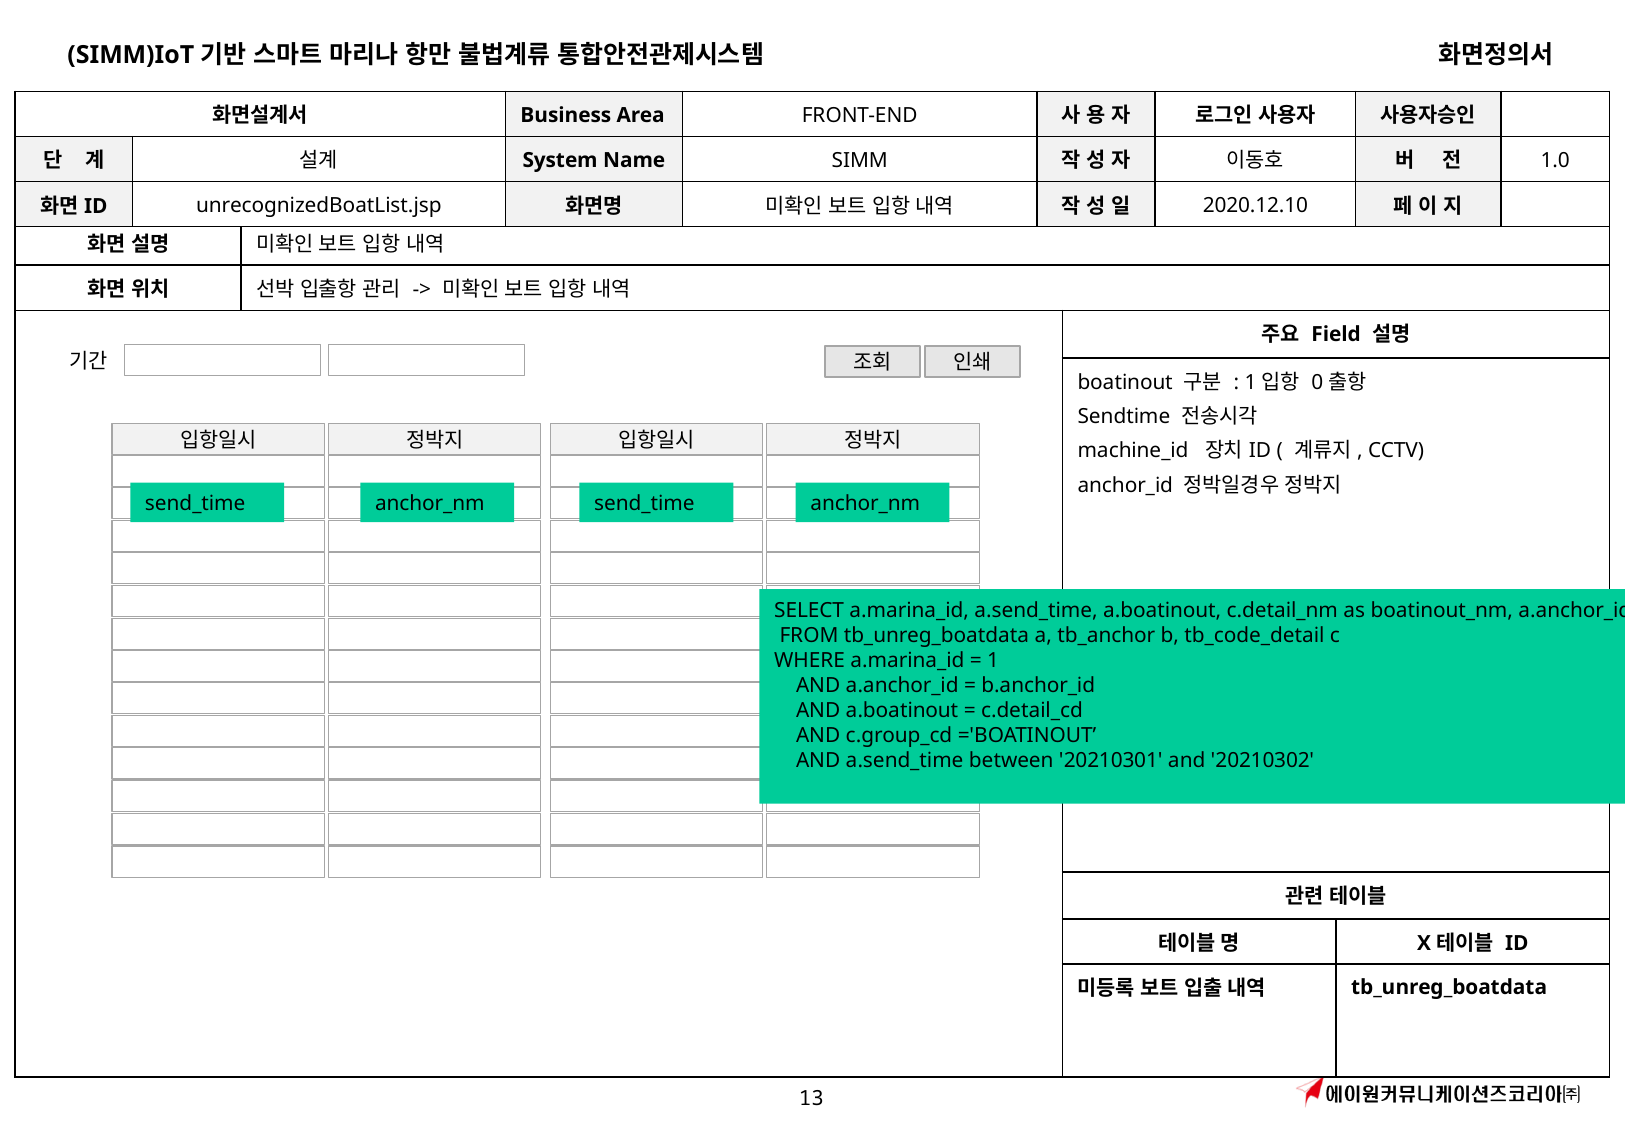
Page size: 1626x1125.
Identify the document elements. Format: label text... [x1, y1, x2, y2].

table_cell 1.0 [1502, 137, 1609, 181]
table_header Business Area [506, 92, 682, 136]
table_cell tb_unreg_boatdata [1337, 965, 1609, 1076]
text_box [326, 583, 543, 617]
text_box [548, 485, 579, 518]
table_cell boatinout 구분 : 1입항 0출항 Sendtime 전송시각 machine_id 장치ID ( 계류지, CCTV) anchor_id 정박일경우 정박지 [1063, 359, 1609, 589]
table_cell 화면 위치 [16, 266, 240, 310]
table_header 화면설계서 [16, 92, 505, 136]
text_box anchor_nm [795, 482, 950, 523]
text_box [110, 485, 130, 518]
table_header 미확인 보트 입항 내역 [242, 227, 1609, 264]
text_box [548, 453, 765, 485]
text_box [285, 485, 326, 518]
text_box [326, 714, 543, 746]
text_box send_time [579, 482, 734, 523]
text_box [326, 485, 360, 518]
table_cell 주요 Field 설명 [1063, 311, 1609, 357]
table_cell 테이블 명 [1063, 920, 1335, 963]
text_box [950, 485, 981, 518]
text_box [110, 779, 326, 812]
text_box [765, 812, 981, 844]
table_header 화면 설명 [16, 227, 240, 264]
table_cell 버 전 [1356, 137, 1500, 181]
text_box [765, 583, 981, 589]
text_box [765, 550, 981, 583]
text_box [548, 518, 765, 550]
picture [1287, 1078, 1594, 1115]
text_box [548, 746, 759, 779]
text_box [515, 485, 543, 519]
text_box [110, 648, 326, 681]
table_cell 화면ID [16, 182, 132, 226]
table_header 사 용 자 [1038, 92, 1154, 136]
text_box anchor_nm [360, 482, 515, 523]
text_box [548, 844, 765, 879]
table_header FRONT-END [683, 92, 1036, 136]
text_box [110, 746, 326, 779]
table_cell [16, 311, 1062, 1076]
text_box [765, 844, 981, 879]
text_box [765, 804, 981, 812]
text_box 조회 [823, 344, 922, 379]
text_box [548, 616, 759, 648]
text_box [110, 812, 326, 844]
table_cell 관련 테이블 [1063, 873, 1609, 918]
text_box [110, 518, 326, 550]
table_cell 이동호 [1156, 137, 1355, 181]
text_box 입항일시 [110, 421, 326, 453]
table_cell X테이블 ID [1337, 920, 1609, 963]
text_box [765, 485, 795, 518]
text_box [326, 844, 543, 879]
table_cell 작 성 일 [1038, 182, 1154, 226]
text_box [110, 616, 326, 648]
text_box [765, 453, 981, 485]
table_cell unrecognizedBoatList.jsp [133, 182, 505, 226]
text_box 기간 [38, 343, 123, 378]
text_box SELECT a.marina_id, a.send_time, a.boatinout, c.detail_nm as boatinout_nm, a.anchor_id,b.anchor_nm FROM tb_unreg_boatdata a, tb_anchor b, tb_code_detail c WHERE a.marina_id = 1 AND a.anchor_id = b.anchor_id AND a.boatinout = c.detail_cd AND c.group_cd ='BOATINOUT’ AND a.send_time between '20210301' and '20210302' [759, 589, 1625, 804]
table_cell SIMM [683, 137, 1036, 181]
text_box [326, 453, 543, 485]
table_cell 설계 [133, 137, 505, 181]
table_cell 화면명 [506, 182, 682, 226]
table_cell 단 계 [16, 137, 132, 181]
text_box 정박지 [326, 421, 543, 453]
text_box [326, 550, 543, 583]
text_box [326, 518, 543, 550]
table_header 사용자승인 [1356, 92, 1500, 136]
table_cell [1502, 182, 1609, 226]
text_box [110, 453, 326, 485]
text_box [326, 343, 527, 378]
text_box [123, 343, 323, 378]
table_cell 작 성 자 [1038, 137, 1154, 181]
table_cell System Name [506, 137, 682, 181]
text_box [326, 648, 543, 681]
text_box [326, 616, 543, 648]
text_box [765, 518, 981, 550]
text_box [110, 714, 326, 746]
table_cell 미등록 보트 입출 내역 [1063, 965, 1335, 1076]
text_box [326, 746, 543, 779]
table_cell 페 이 지 [1356, 182, 1500, 226]
text_box [326, 681, 543, 714]
text_box [548, 779, 765, 812]
text_box 입항일시 [548, 421, 765, 453]
text_box [548, 583, 765, 616]
text_box [548, 648, 759, 681]
text_box [548, 681, 759, 714]
text_box [110, 681, 326, 714]
table_header [1502, 92, 1609, 136]
table_cell 미확인 보트 입항 내역 [683, 182, 1036, 226]
text_box [110, 583, 326, 616]
text_box [326, 779, 543, 812]
text_box [110, 844, 326, 879]
text_box 인쇄 [923, 344, 1022, 379]
table_cell 2020.12.10 [1156, 182, 1355, 226]
table_cell [1063, 804, 1609, 871]
text_box [548, 812, 765, 844]
table_header 로그인 사용자 [1156, 92, 1355, 136]
text_box send_time [130, 482, 285, 523]
text_box [326, 812, 543, 844]
text_box [548, 714, 759, 746]
table_cell 선박 입출항 관리 -> 미확인 보트 입항 내역 [242, 266, 1609, 310]
text_box [734, 485, 765, 518]
text_box [110, 550, 326, 583]
text_box 정박지 [765, 421, 981, 453]
text_box [548, 550, 765, 583]
